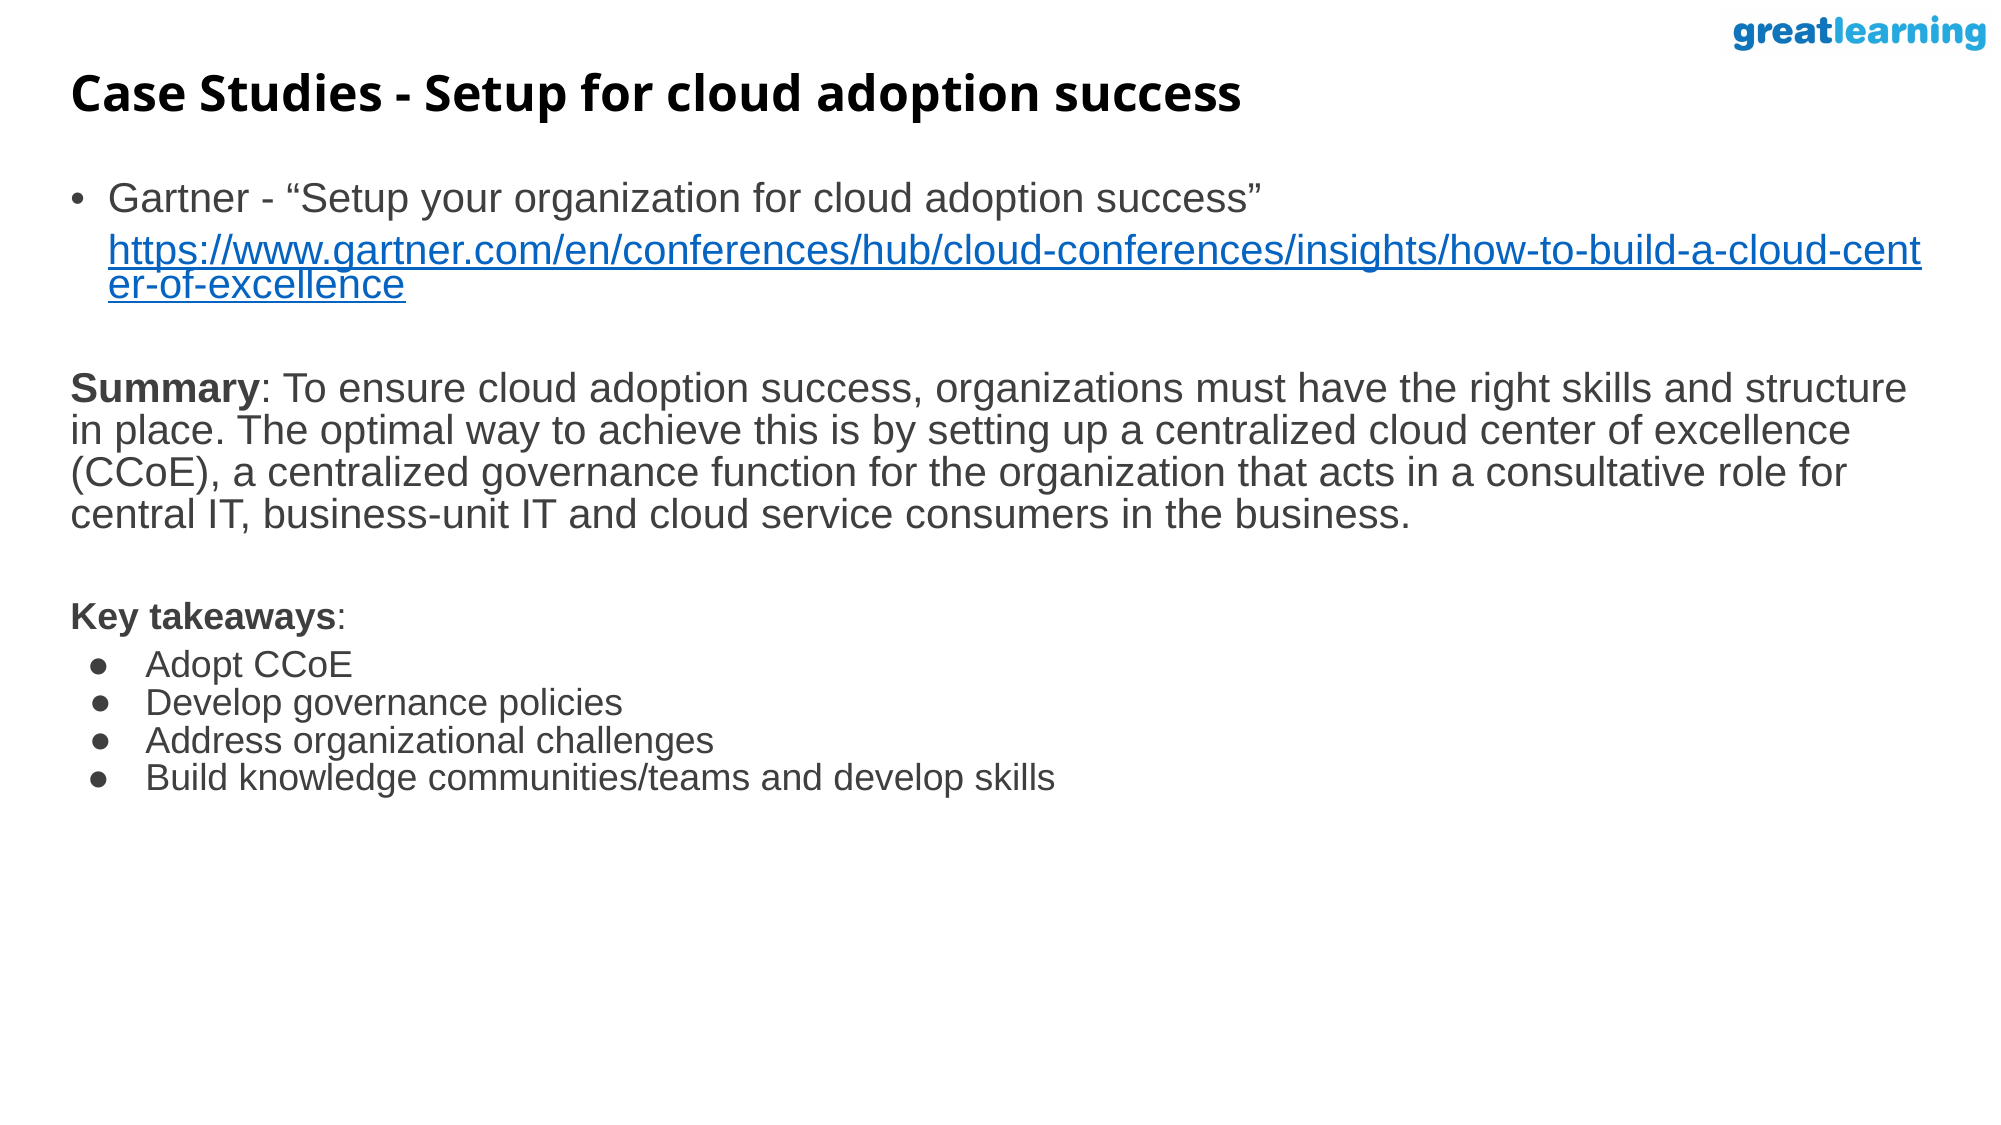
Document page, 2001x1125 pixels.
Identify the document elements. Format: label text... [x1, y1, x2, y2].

title Case Studies - Setup for cloud adoption success [55, 42, 1944, 143]
picture [1718, 5, 1994, 60]
list Gartner - “Setup your organization for cloud adoption success” https://www.gartner.com/en/conferences/hub/cloud-conferences/insights/how-to-build-a-cloud-center-of-excellence Summary: To ensure cloud adoption success, organizations must have the right skills and structure in place. The optimal way to achieve this is by setting up a centralized cloud center of excellence (CCoE), a centralized governance function for the organization that acts in a consultative role for central IT, business-unit IT and cloud service consumers in the business. Key takeaways: Adopt CCoE Develop governance policies Address organizational challenges Build knowledge communities/teams and develop skills [55, 171, 1944, 1014]
